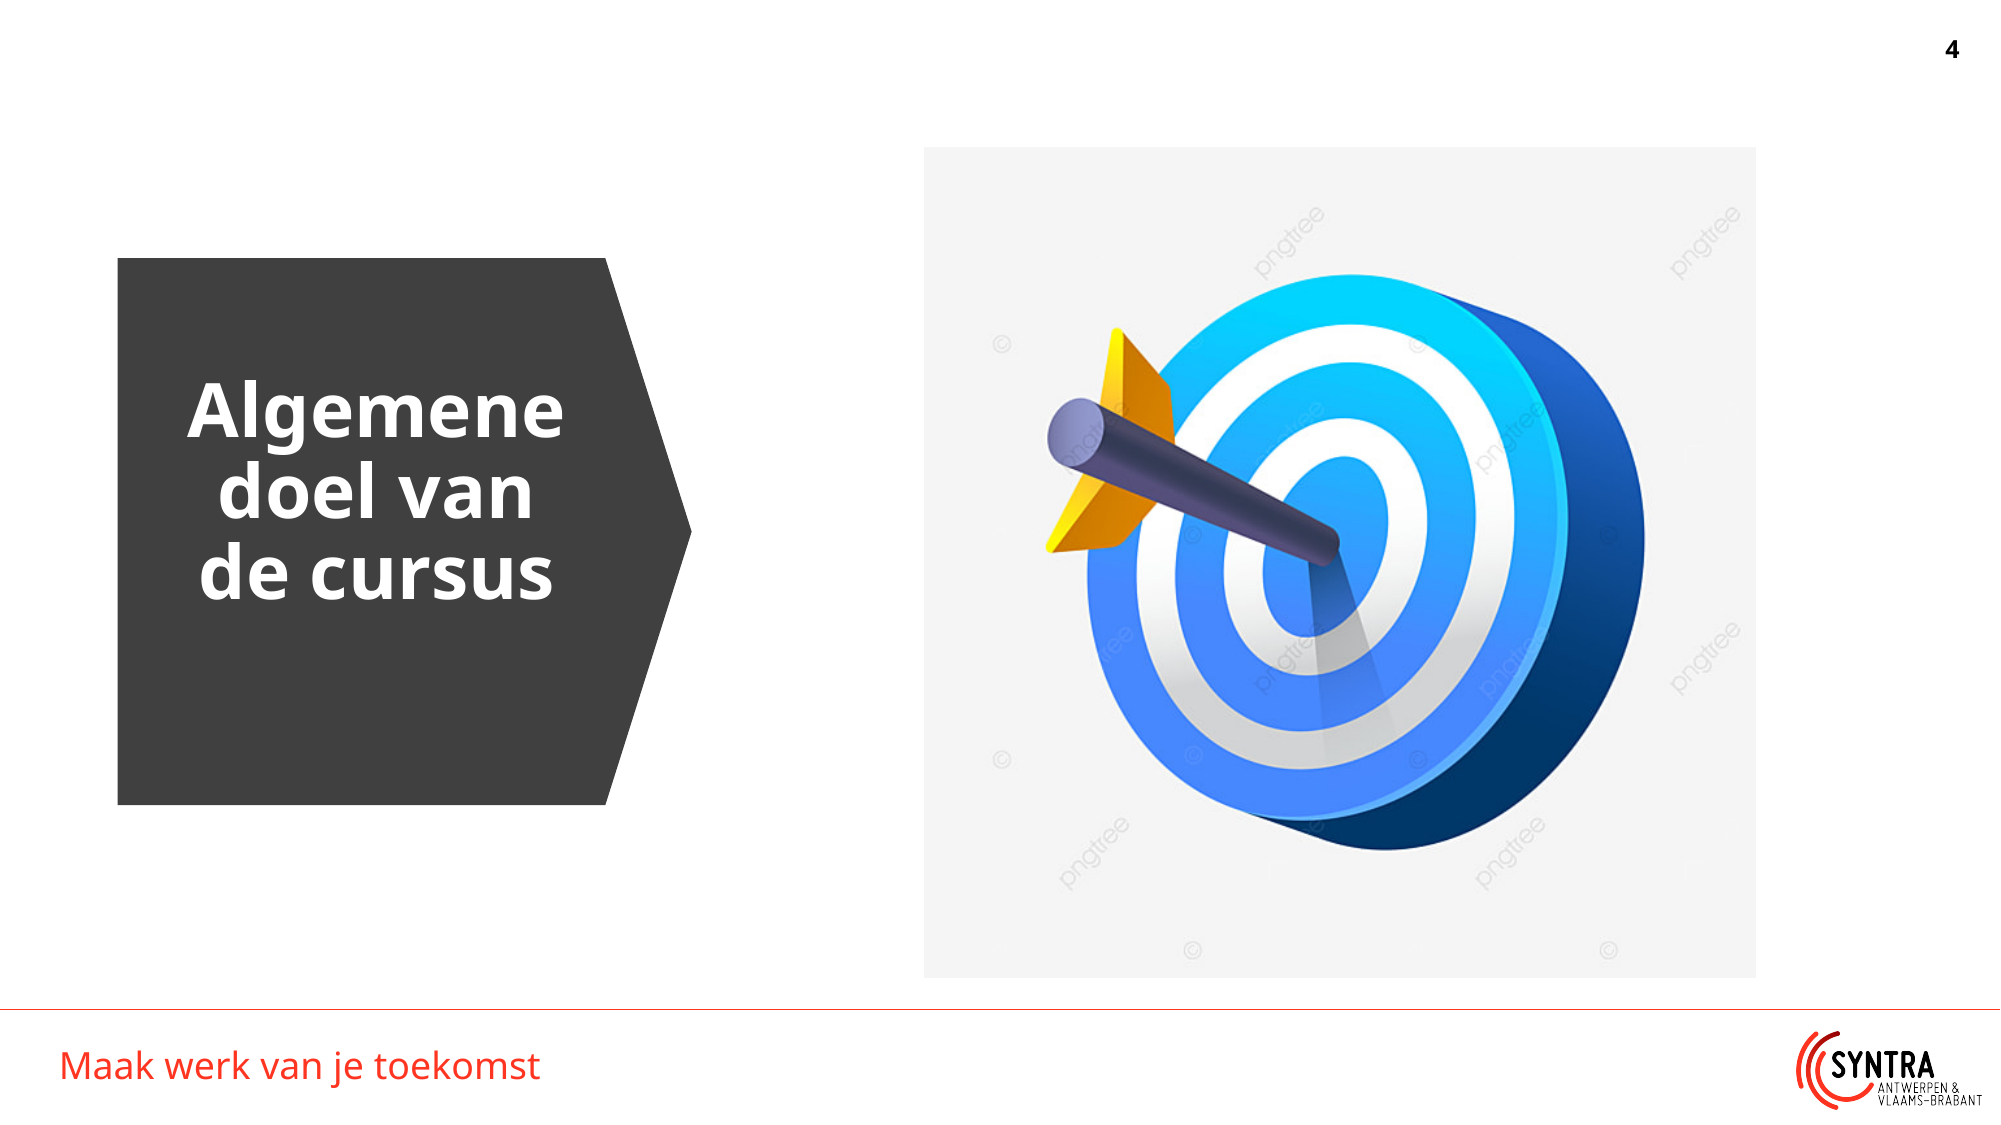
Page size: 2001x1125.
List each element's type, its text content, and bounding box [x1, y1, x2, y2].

title Algemene doel van de cursus [161, 285, 593, 704]
picture [1796, 1031, 1982, 1110]
picture [924, 147, 1756, 978]
text_box [116, 257, 693, 807]
